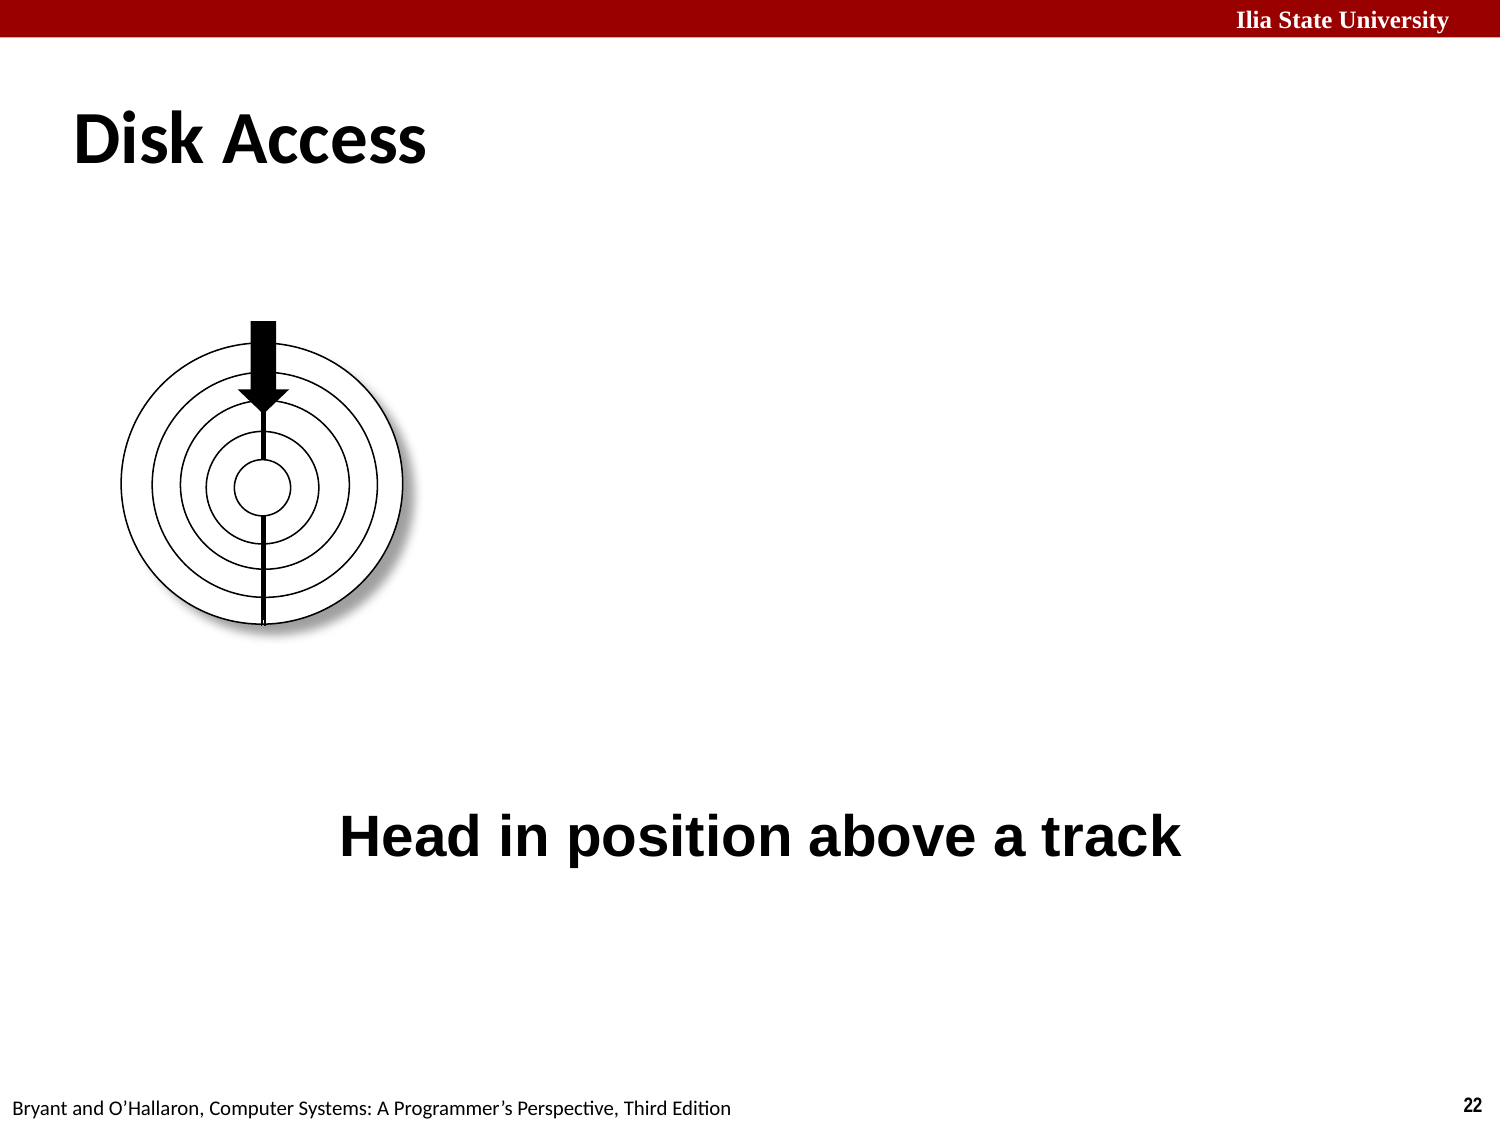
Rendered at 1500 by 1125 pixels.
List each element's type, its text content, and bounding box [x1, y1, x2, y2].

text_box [120, 338, 403, 626]
title Disk Access [58, 71, 1304, 197]
text_box [251, 321, 276, 337]
text_box Head in position above a track [324, 737, 1213, 875]
